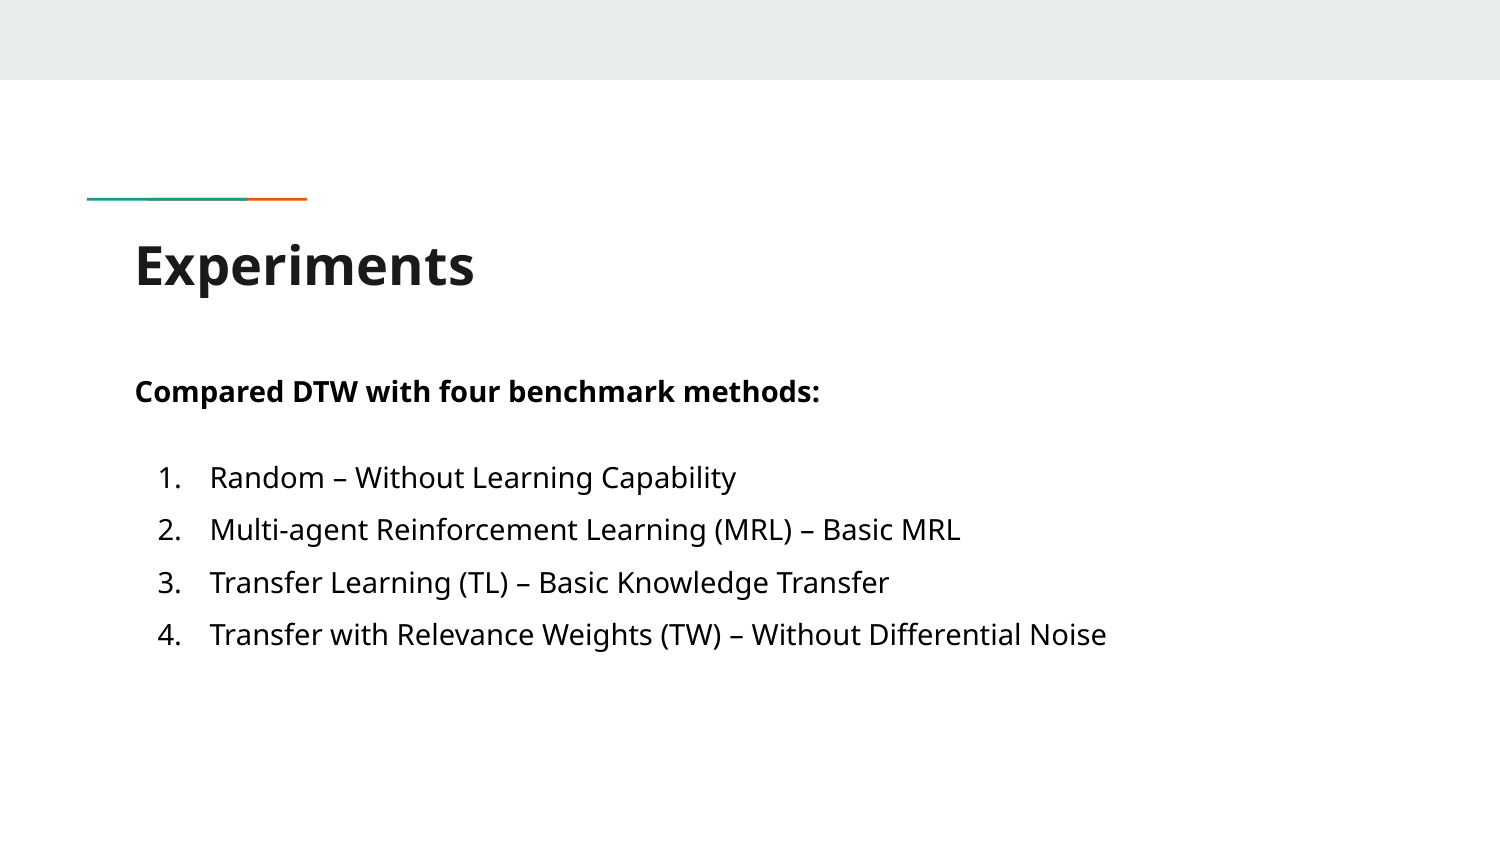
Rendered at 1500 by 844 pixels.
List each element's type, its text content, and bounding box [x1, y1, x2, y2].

title Experiments [119, 216, 1381, 305]
list Compared DTW with four benchmark methods: Random – Without Learning Capability Multi-agent Reinforcement Learning (MRL) – Basic MRL Transfer Learning (TL) – Basic Knowledge Transfer Transfer with Relevance Weights (TW) – Without Differential Noise [119, 341, 1381, 712]
